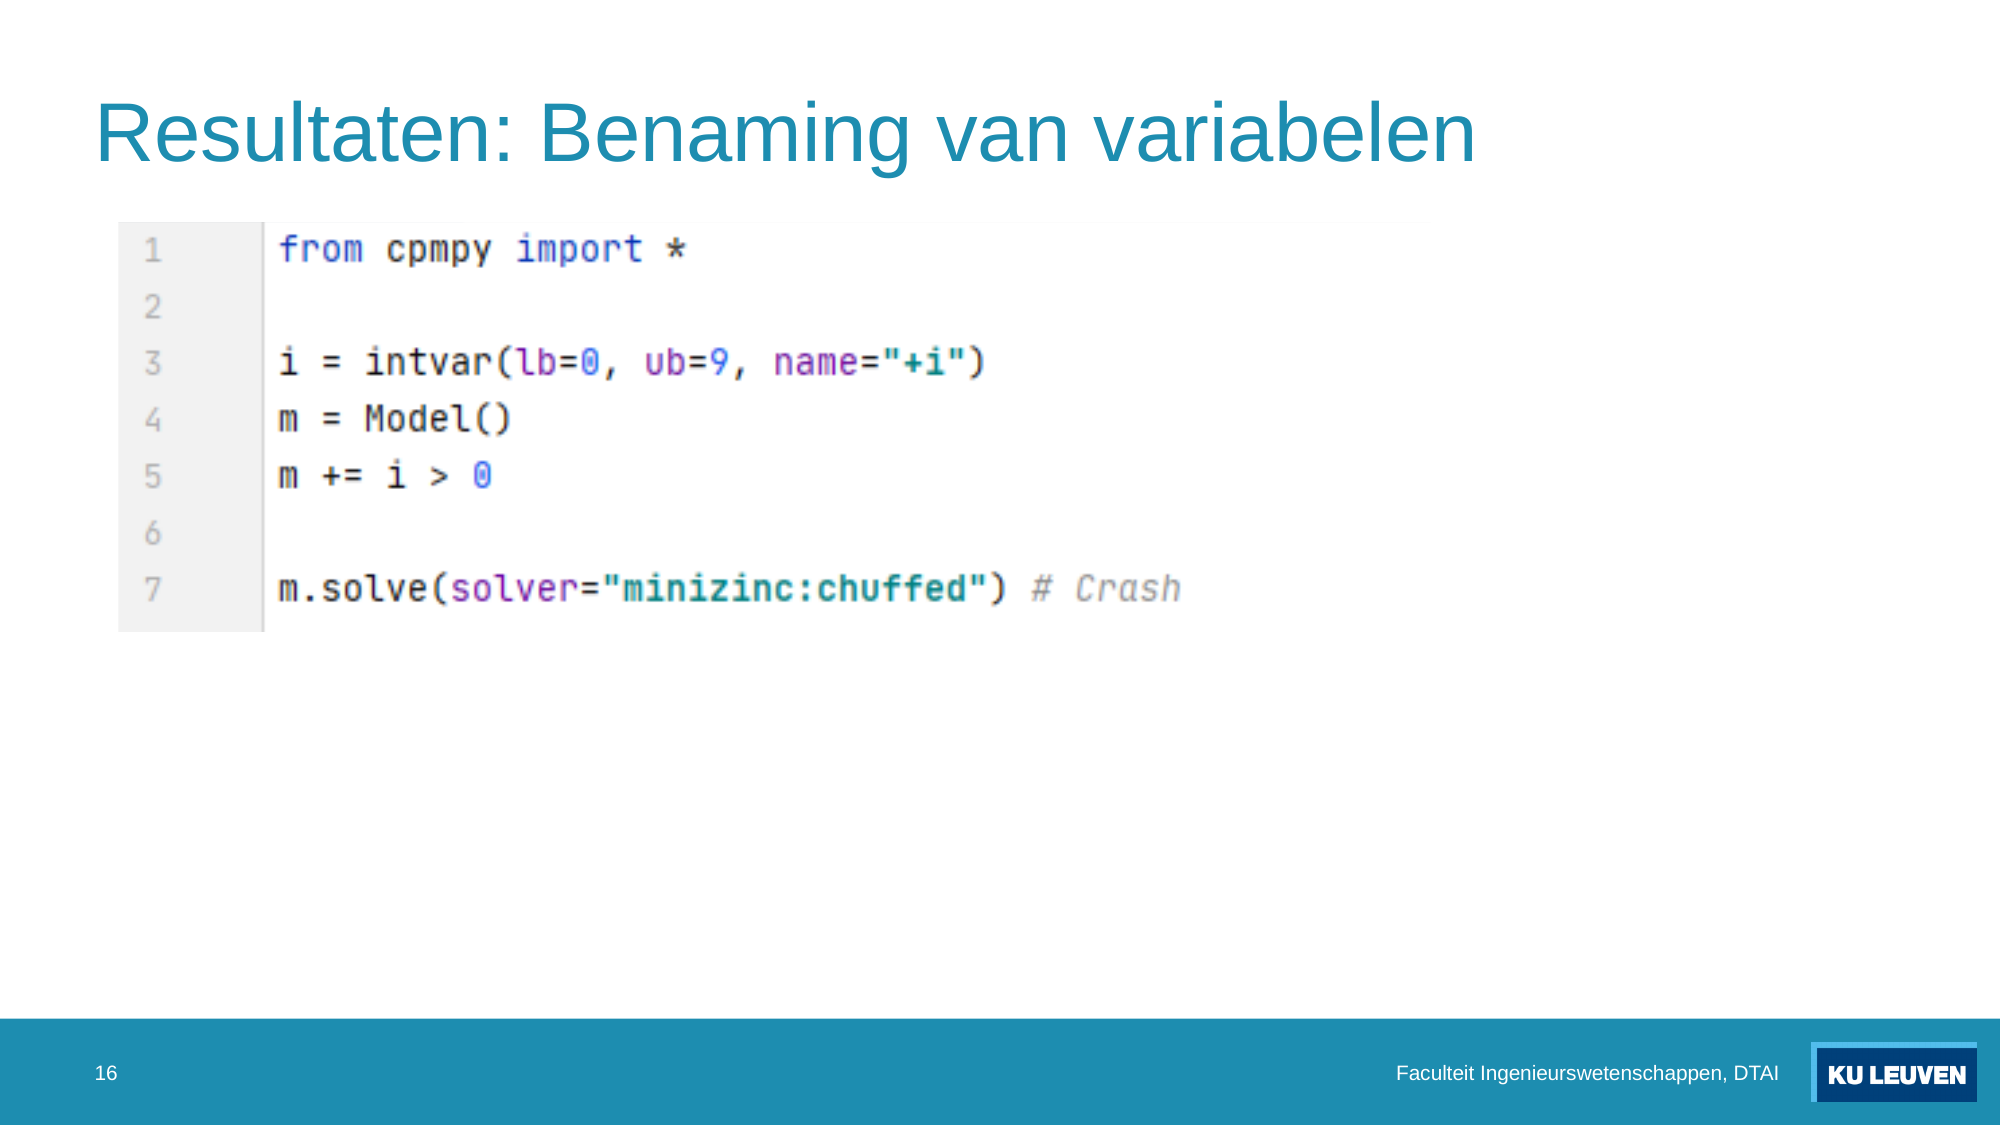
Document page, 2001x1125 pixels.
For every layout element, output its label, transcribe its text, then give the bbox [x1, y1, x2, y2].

title Resultaten: Benaming van variabelen [94, 33, 1906, 223]
slide_number 16 [94, 1018, 201, 1125]
picture [118, 222, 1431, 632]
picture [1811, 1042, 1977, 1102]
footer Faculteit Ingenieurswetenschappen, DTAI [989, 1018, 1809, 1125]
